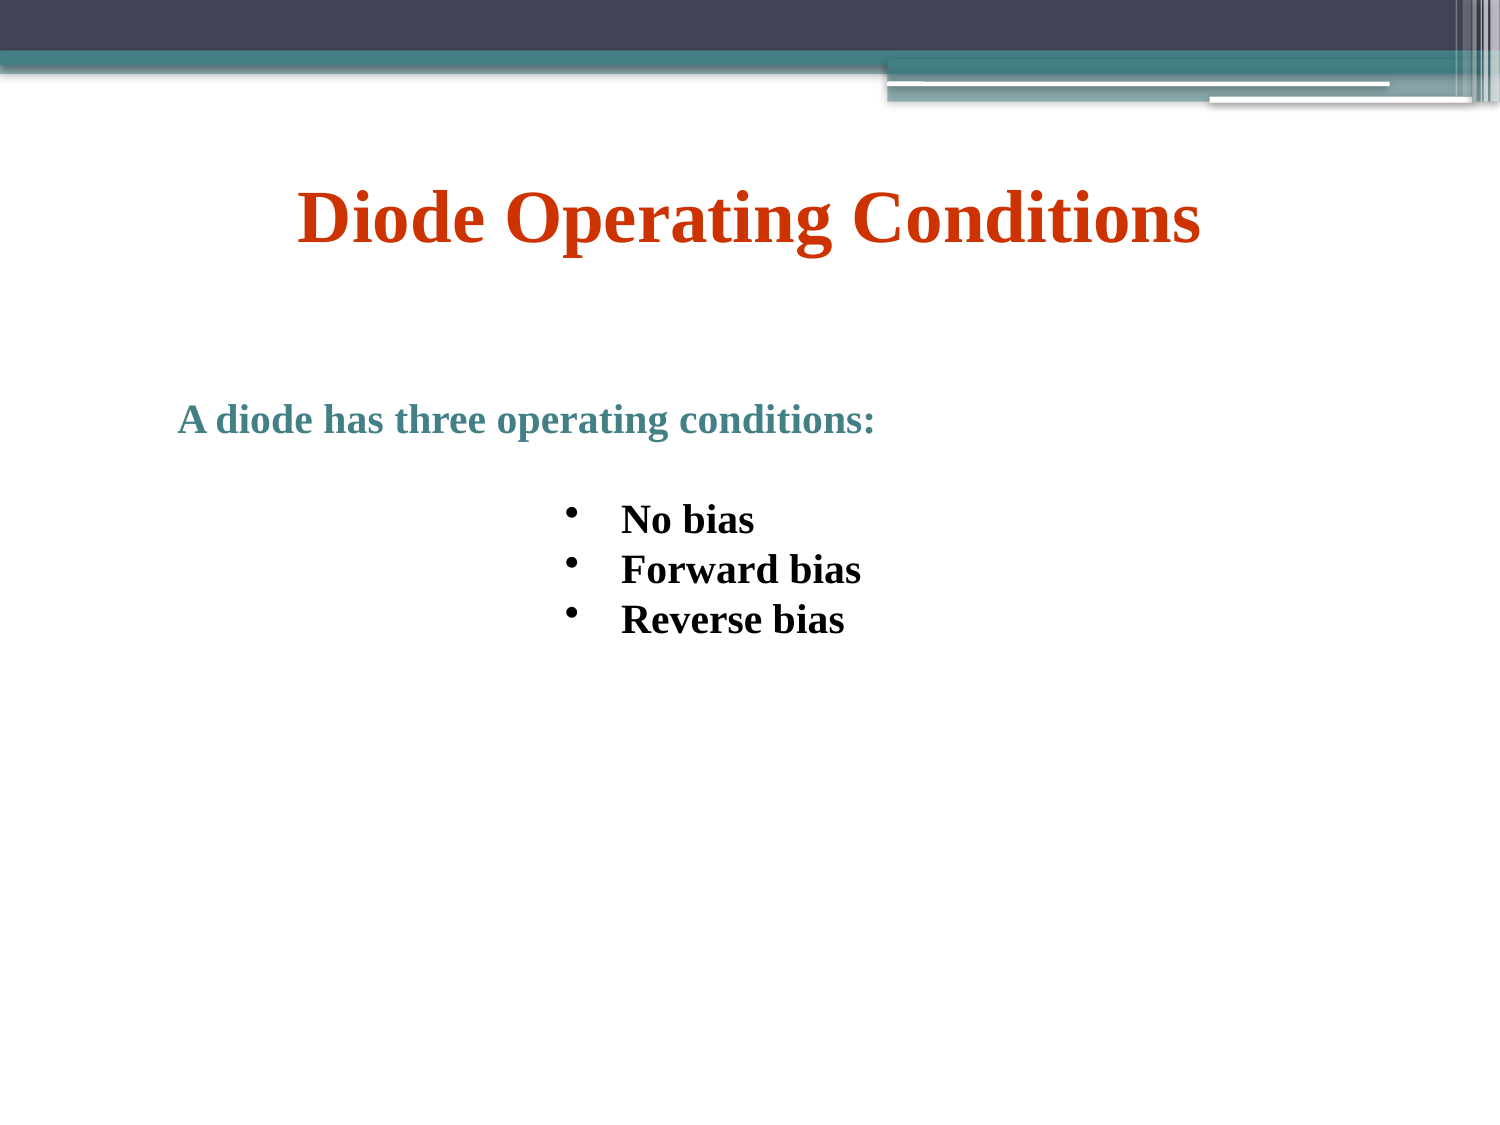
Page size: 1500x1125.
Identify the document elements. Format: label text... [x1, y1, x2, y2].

text_box A diode has three operating conditions: [162, 384, 1088, 450]
text_box Diode Operating Conditions [31, 159, 1469, 265]
text_box No bias Forward bias Reverse bias [549, 484, 950, 650]
